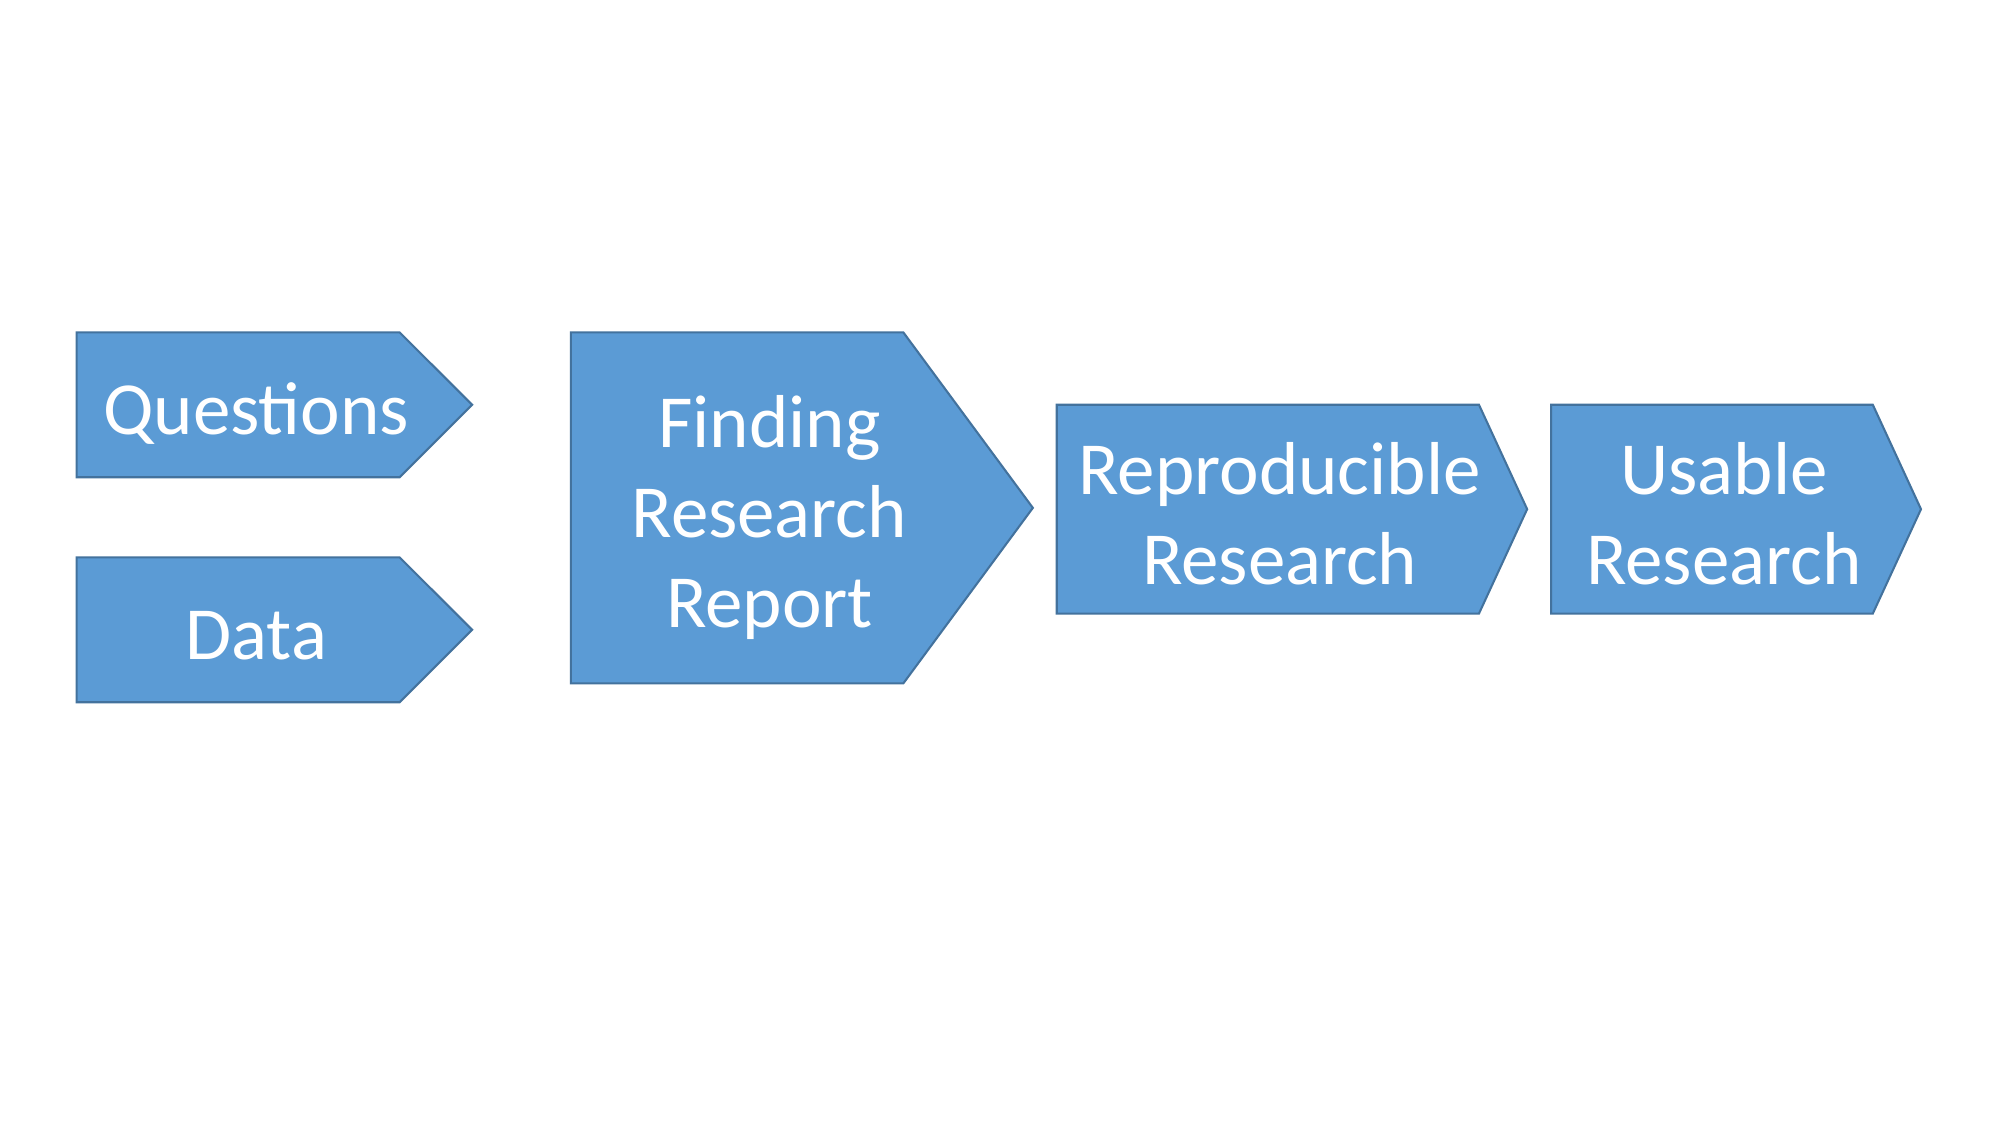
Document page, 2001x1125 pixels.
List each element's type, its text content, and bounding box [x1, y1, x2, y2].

text_box Questions [75, 331, 474, 479]
text_box Usable Research [1550, 403, 1923, 615]
text_box Reproducible Research [1055, 403, 1529, 615]
text_box Data [75, 556, 474, 704]
text_box Finding Research Report [569, 331, 1035, 685]
